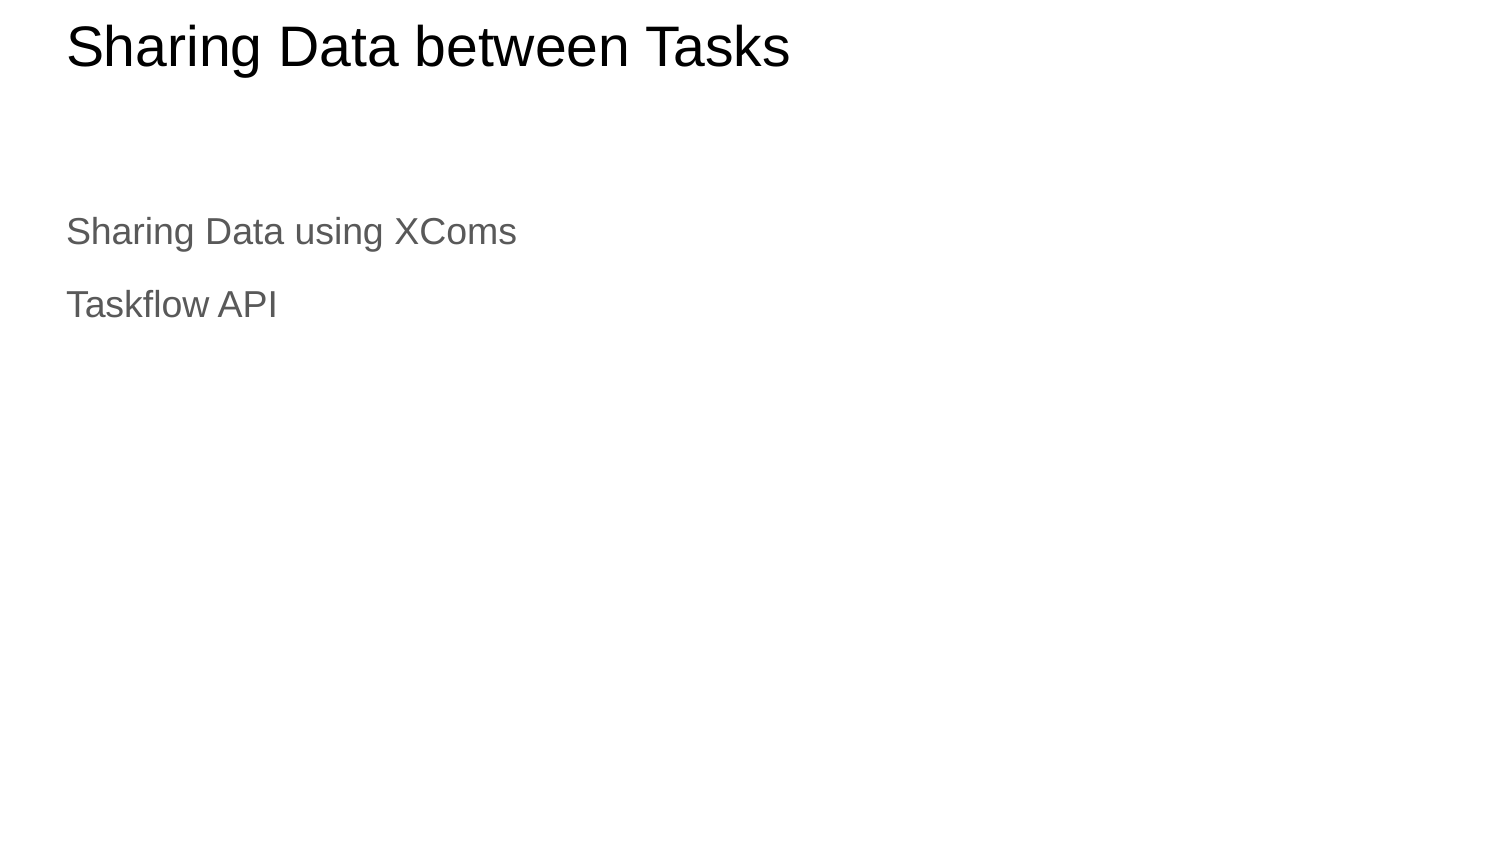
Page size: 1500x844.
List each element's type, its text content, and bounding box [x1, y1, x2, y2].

list Sharing Data using XComs Taskflow API [51, 189, 1449, 750]
title Sharing Data between Tasks [51, 0, 1449, 94]
